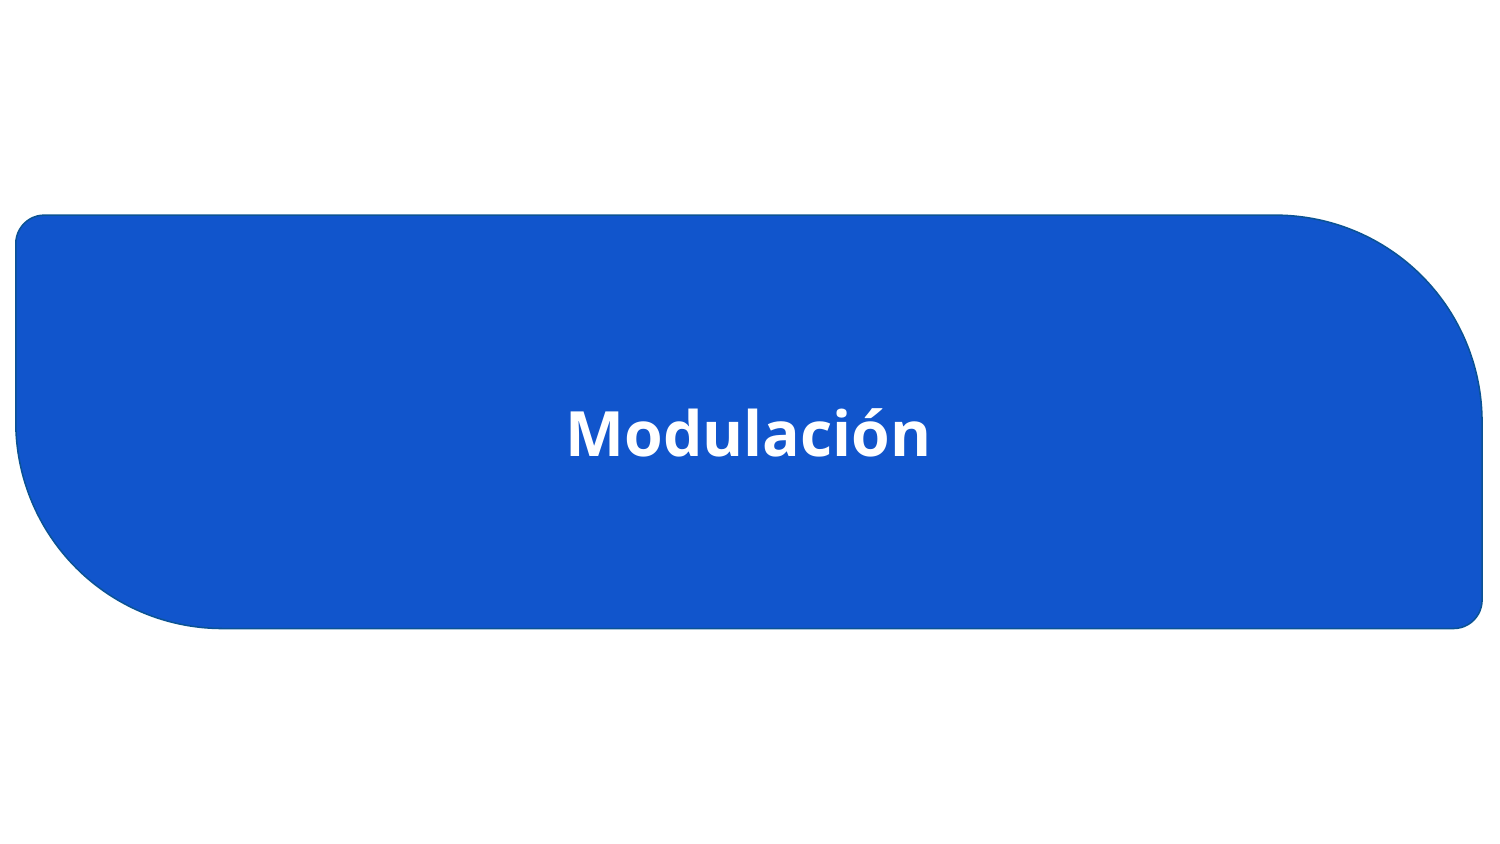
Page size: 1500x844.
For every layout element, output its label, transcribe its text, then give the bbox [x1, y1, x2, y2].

text_box Modulación [15, 215, 1483, 629]
